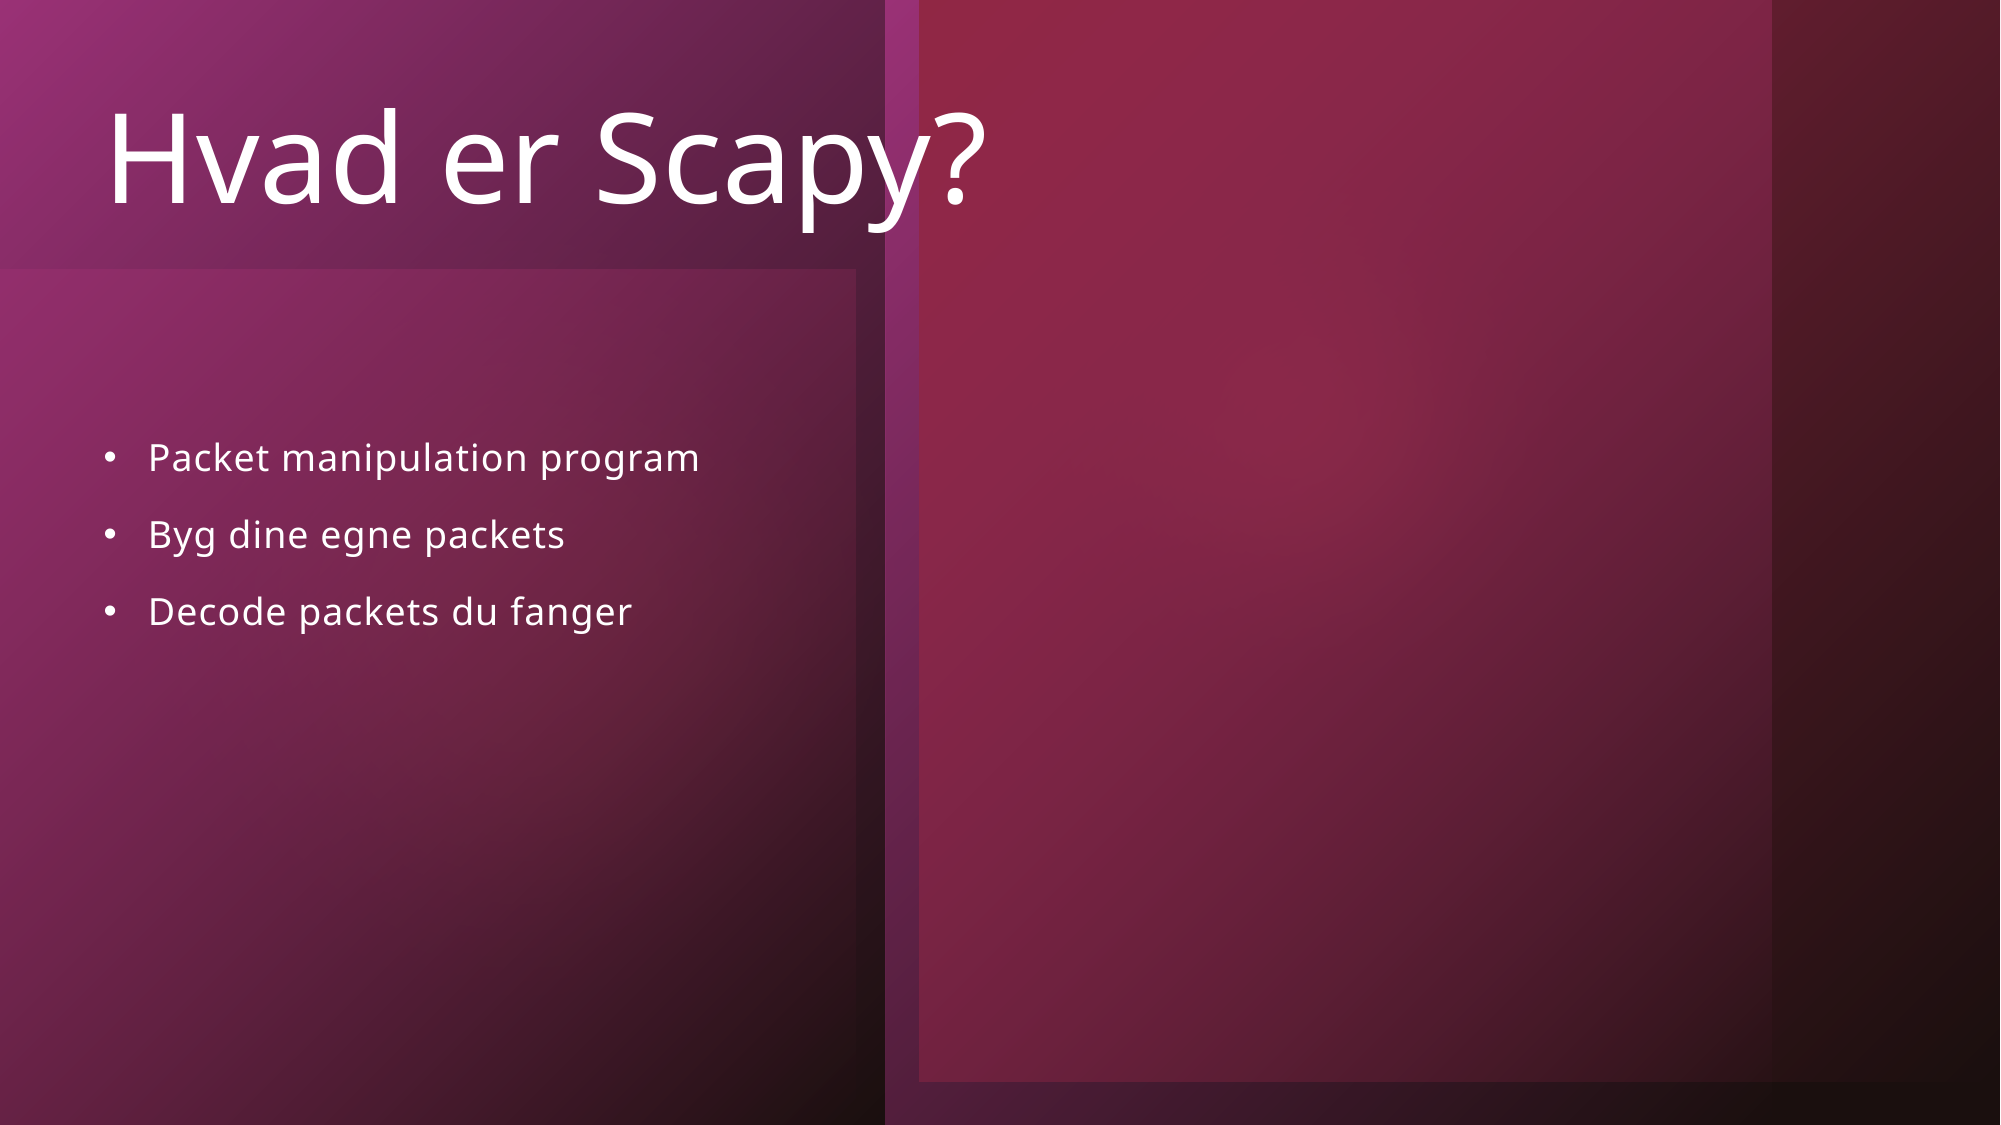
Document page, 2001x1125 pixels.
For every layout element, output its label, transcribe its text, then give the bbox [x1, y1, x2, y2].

list Packet manipulation program Byg dine egne packets Decode packets du fanger [88, 414, 1910, 1035]
title Hvad er Scapy? [88, 88, 1910, 386]
